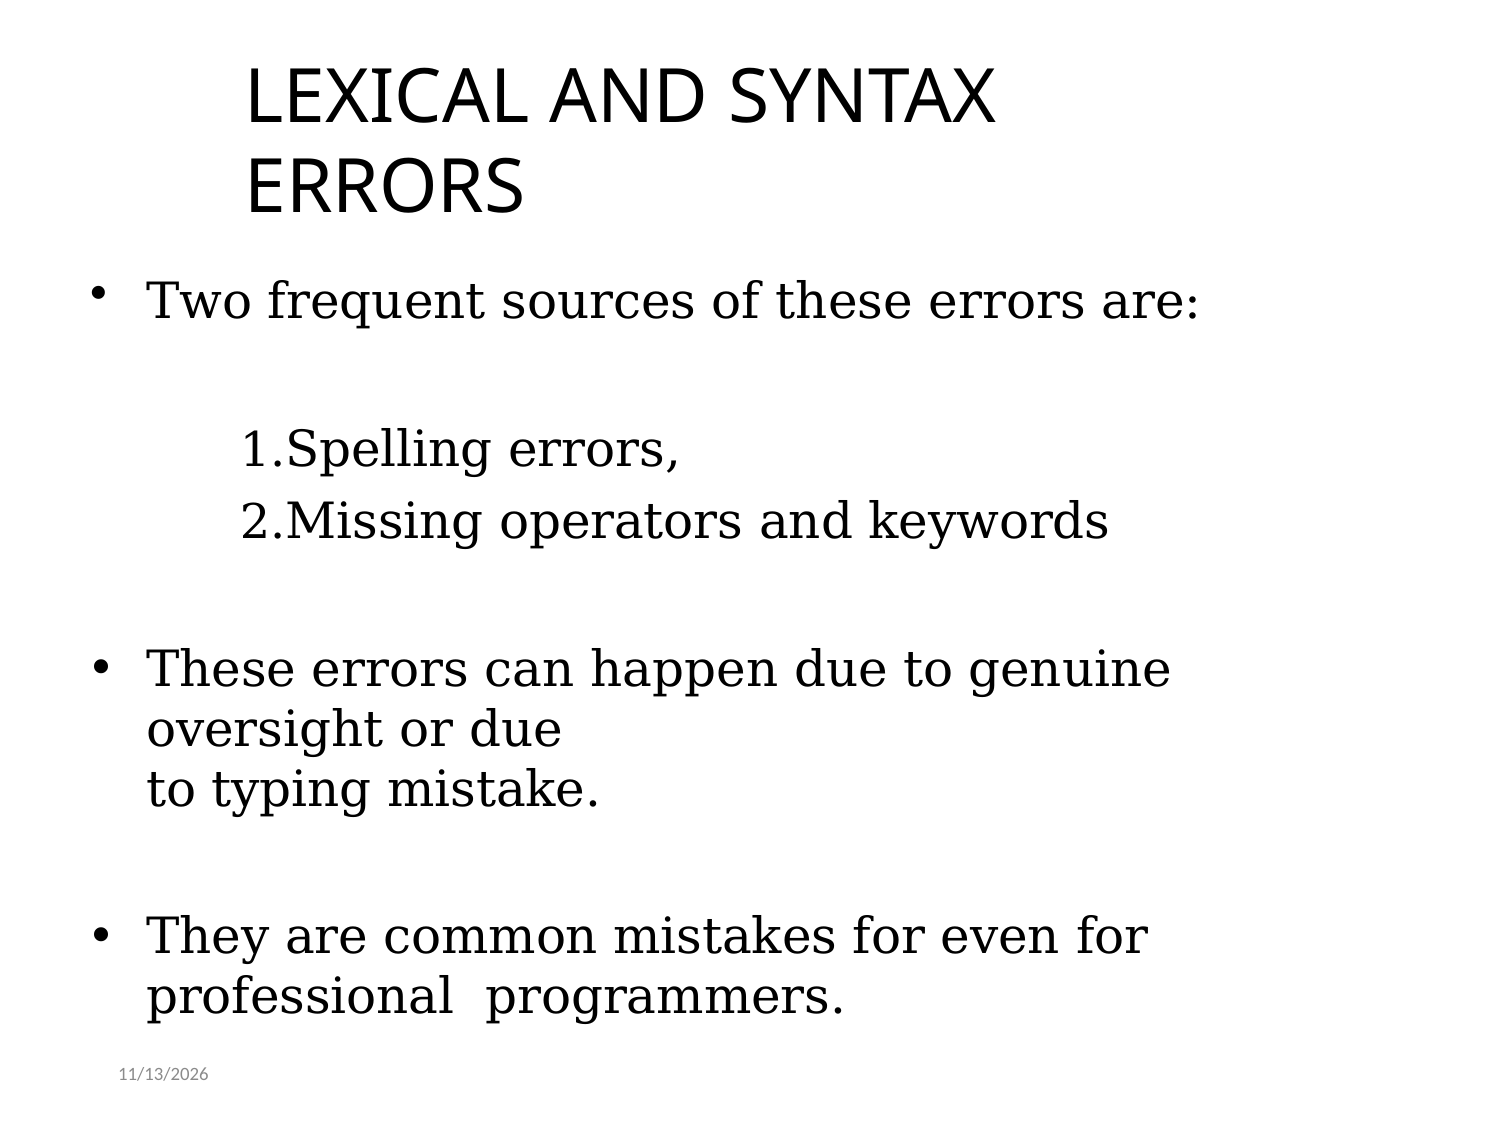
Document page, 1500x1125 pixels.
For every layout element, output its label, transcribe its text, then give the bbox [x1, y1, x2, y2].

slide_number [103, 1042, 441, 1103]
title LEXICAL AND SYNTAX ERRORS [242, 41, 1259, 232]
text_box Two frequent sources of these errors are: Spelling errors, Missing operators and keywords These errors can happen due to genuine oversight or due to typing mistake. They are common mistakes for even for professional programmers. [87, 266, 1367, 1024]
